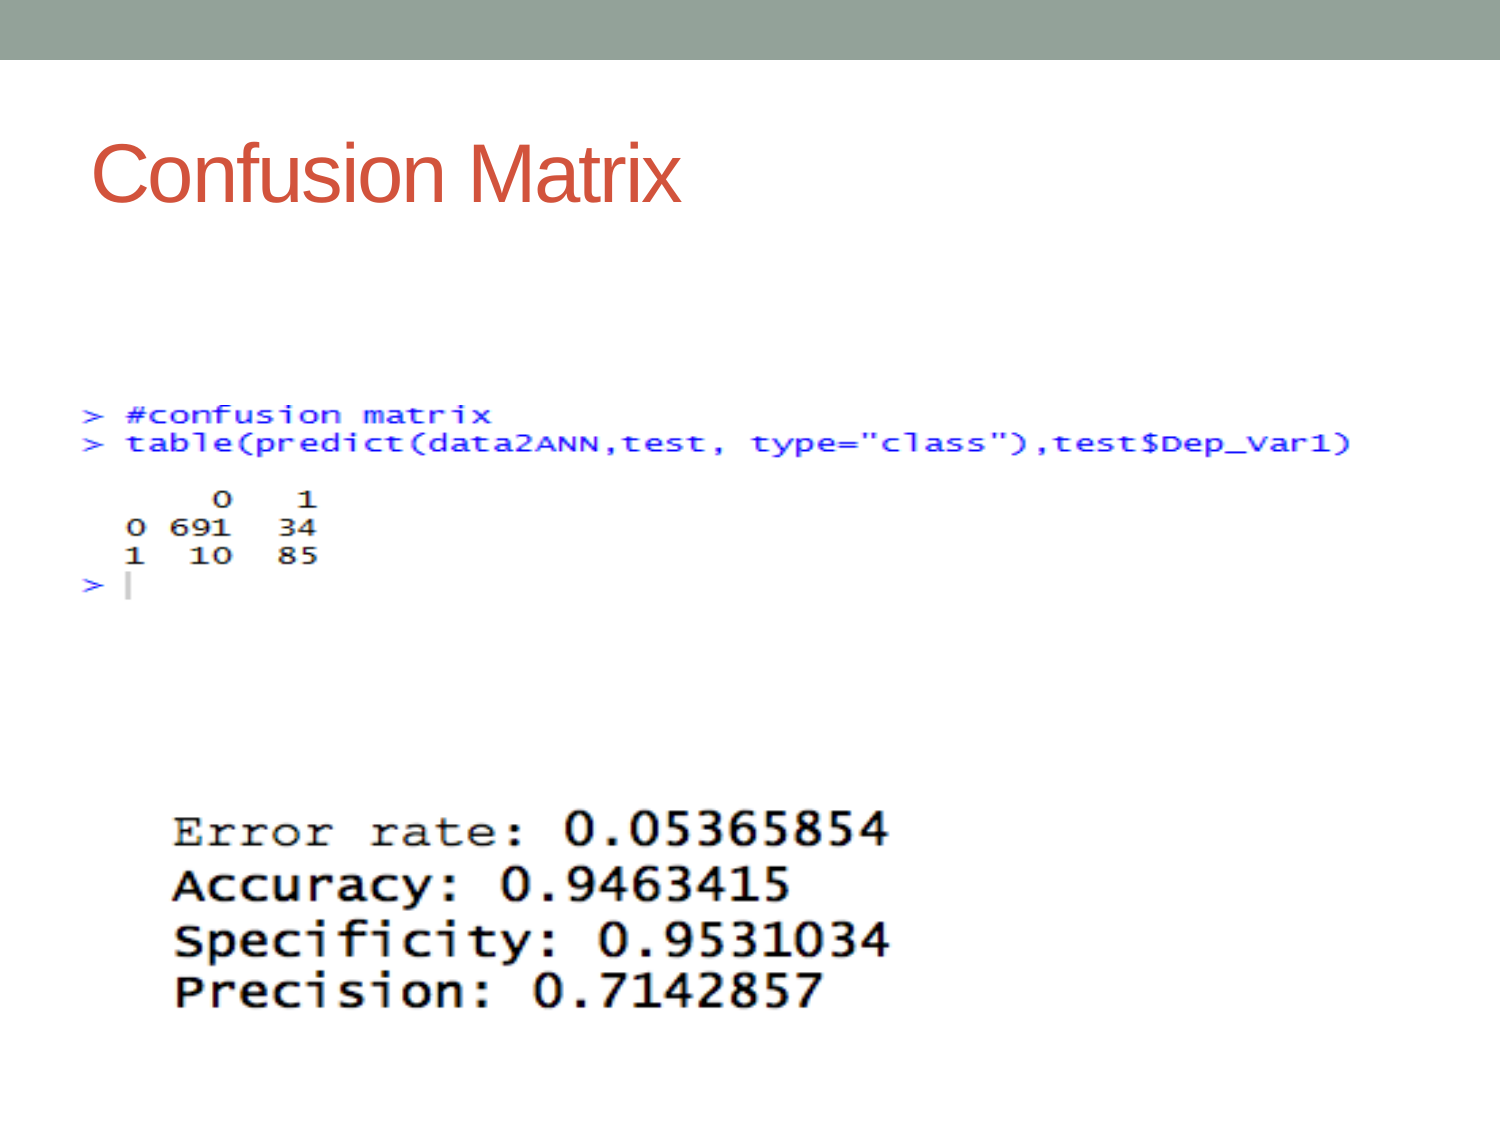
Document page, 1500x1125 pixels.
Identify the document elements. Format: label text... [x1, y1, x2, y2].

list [74, 233, 1426, 787]
picture [134, 786, 1020, 1059]
title Confusion Matrix [75, 87, 1425, 231]
